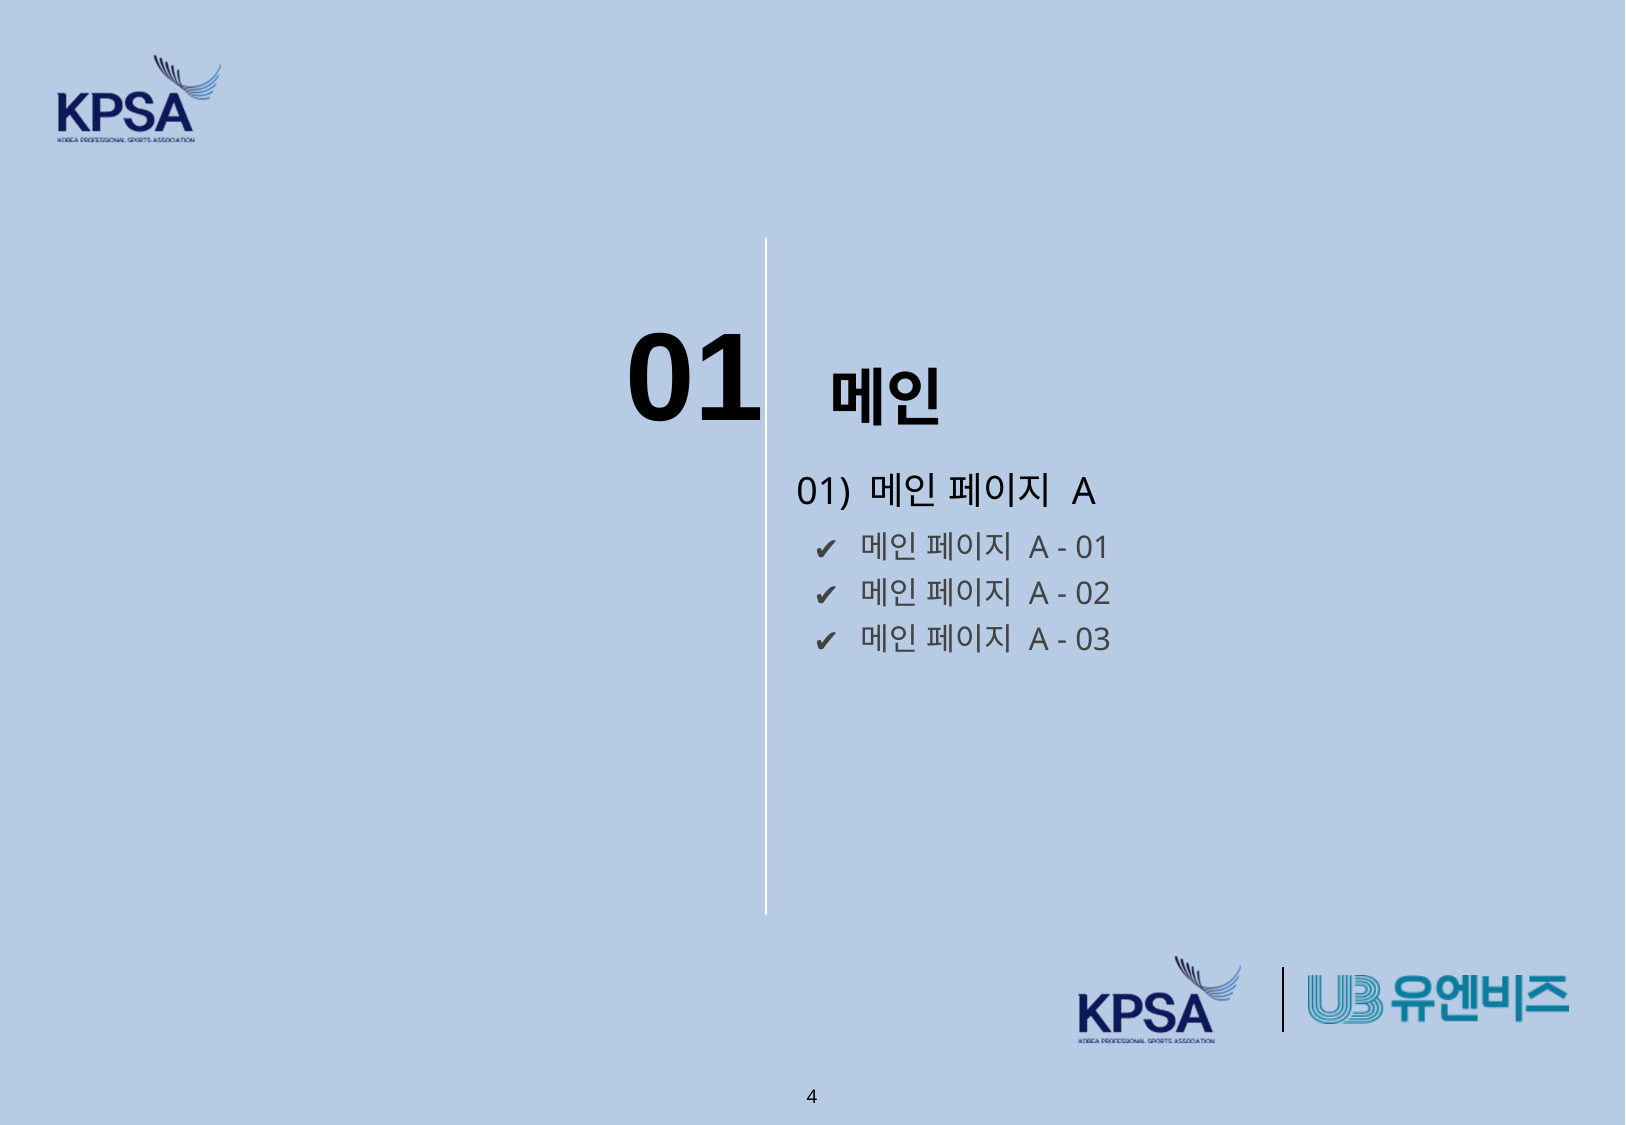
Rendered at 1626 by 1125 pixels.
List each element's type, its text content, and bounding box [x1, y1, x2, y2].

text_box 메인 페이지 A - 02 [813, 573, 1178, 612]
text_box 01) 메인 페이지 A [796, 467, 1161, 513]
picture [39, 54, 237, 144]
slide_number 4 [622, 1078, 1002, 1118]
text_box 메인 페이지 A - 03 [813, 619, 1178, 658]
text_box 01 메인 [771, 280, 990, 468]
text_box 메인 페이지 A - 01 [813, 527, 1178, 566]
picture [1443, 981, 1453, 994]
picture [1308, 975, 1569, 1024]
picture [1060, 955, 1258, 1045]
text_box 01 메인 [610, 280, 761, 468]
